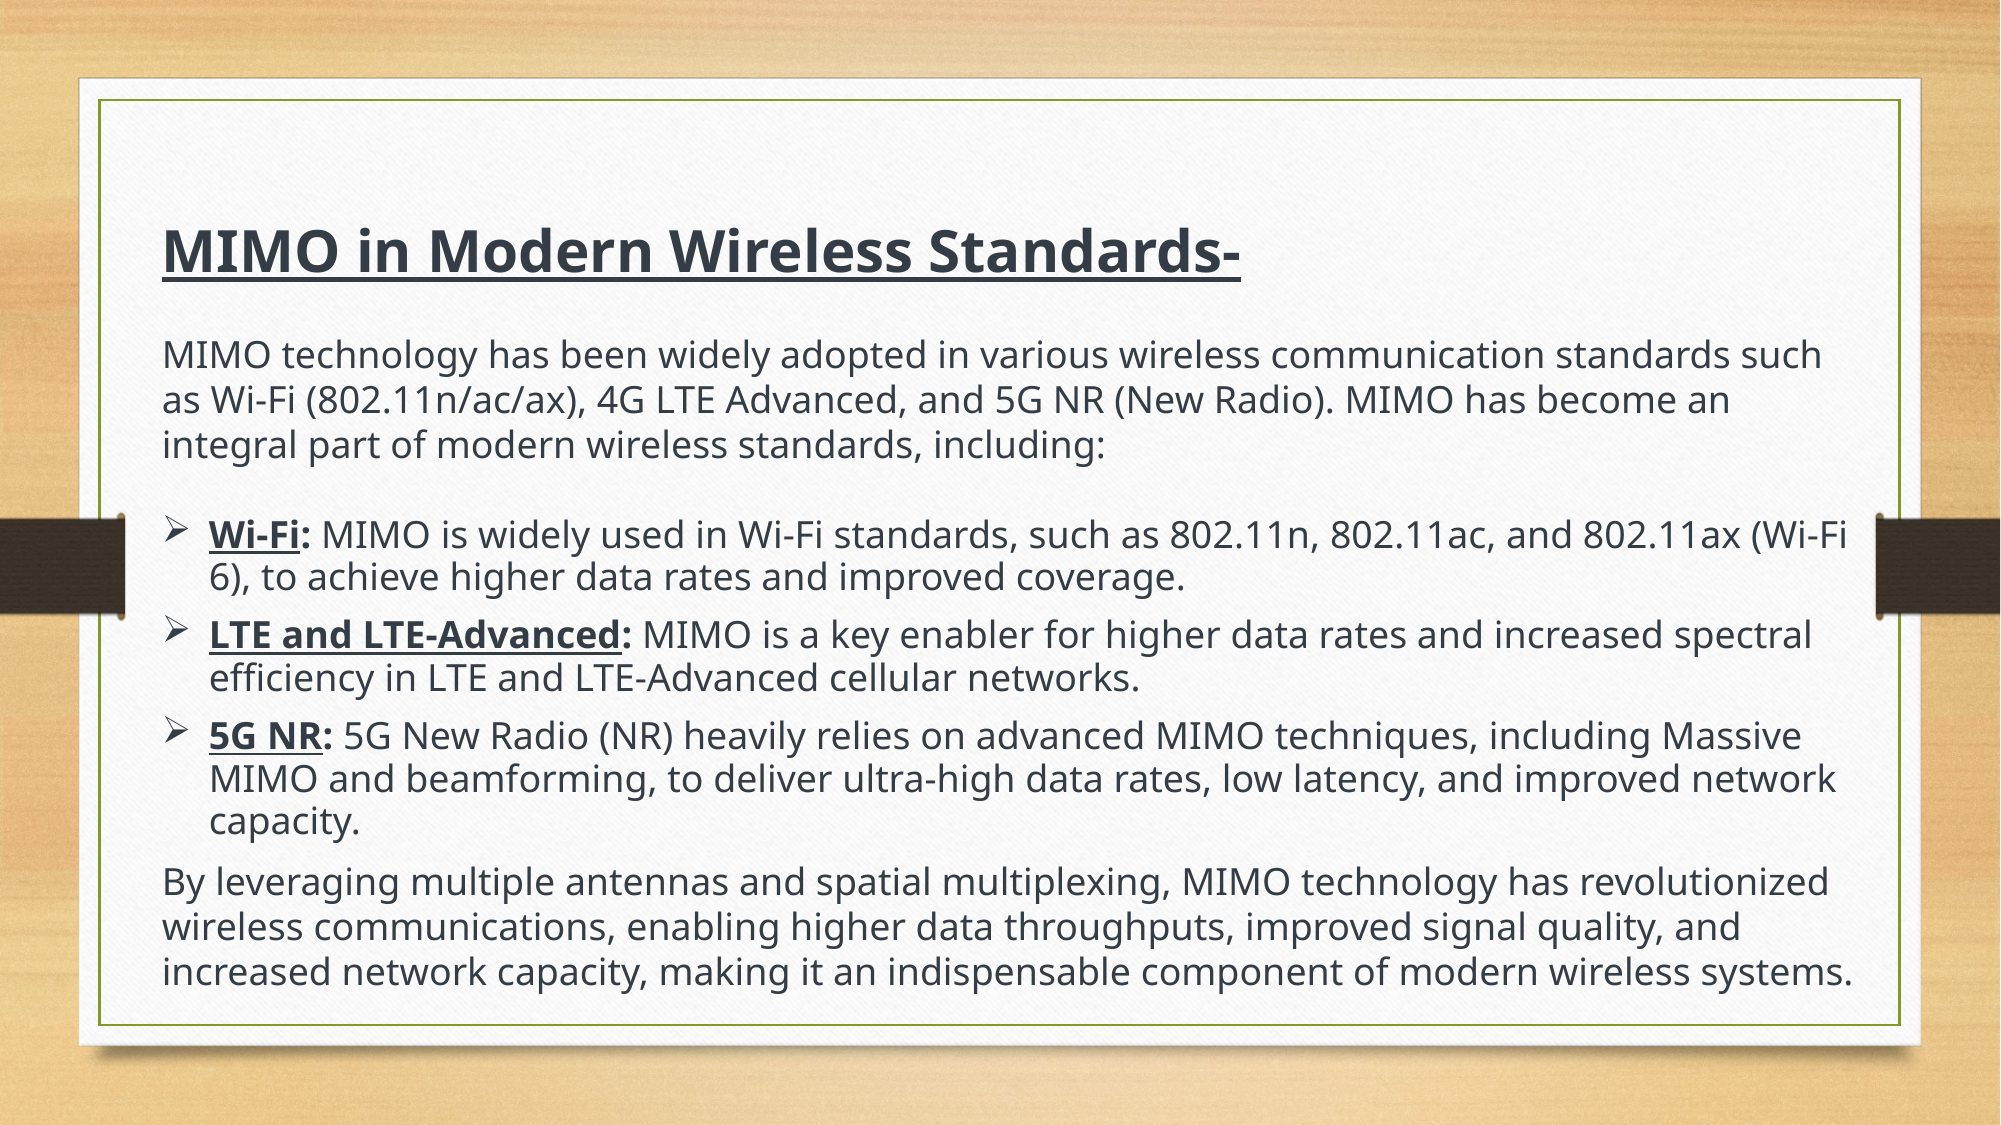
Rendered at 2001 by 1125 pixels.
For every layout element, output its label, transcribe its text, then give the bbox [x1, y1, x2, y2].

picture [0, 0, 2001, 1125]
text_box MIMO in Modern Wireless Standards- MIMO technology has been widely adopted in various wireless communication standards such as Wi-Fi (802.11n/ac/ax), 4G LTE Advanced, and 5G NR (New Radio). MIMO has become an integral part of modern wireless standards, including: Wi-Fi: MIMO is widely used in Wi-Fi standards, such as 802.11n, 802.11ac, and 802.11ax (Wi-Fi 6), to achieve higher data rates and improved coverage. LTE and LTE-Advanced: MIMO is a key enabler for higher data rates and increased spectral efficiency in LTE and LTE-Advanced cellular networks. 5G NR: 5G New Radio (NR) heavily relies on advanced MIMO techniques, including Massive MIMO and beamforming, to deliver ultra-high data rates, low latency, and improved network capacity. By leveraging multiple antennas and spatial multiplexing, MIMO technology has revolutionized wireless communications, enabling higher data throughputs, improved signal quality, and increased network capacity, making it an indispensable component of modern wireless systems. [147, 206, 1871, 1001]
